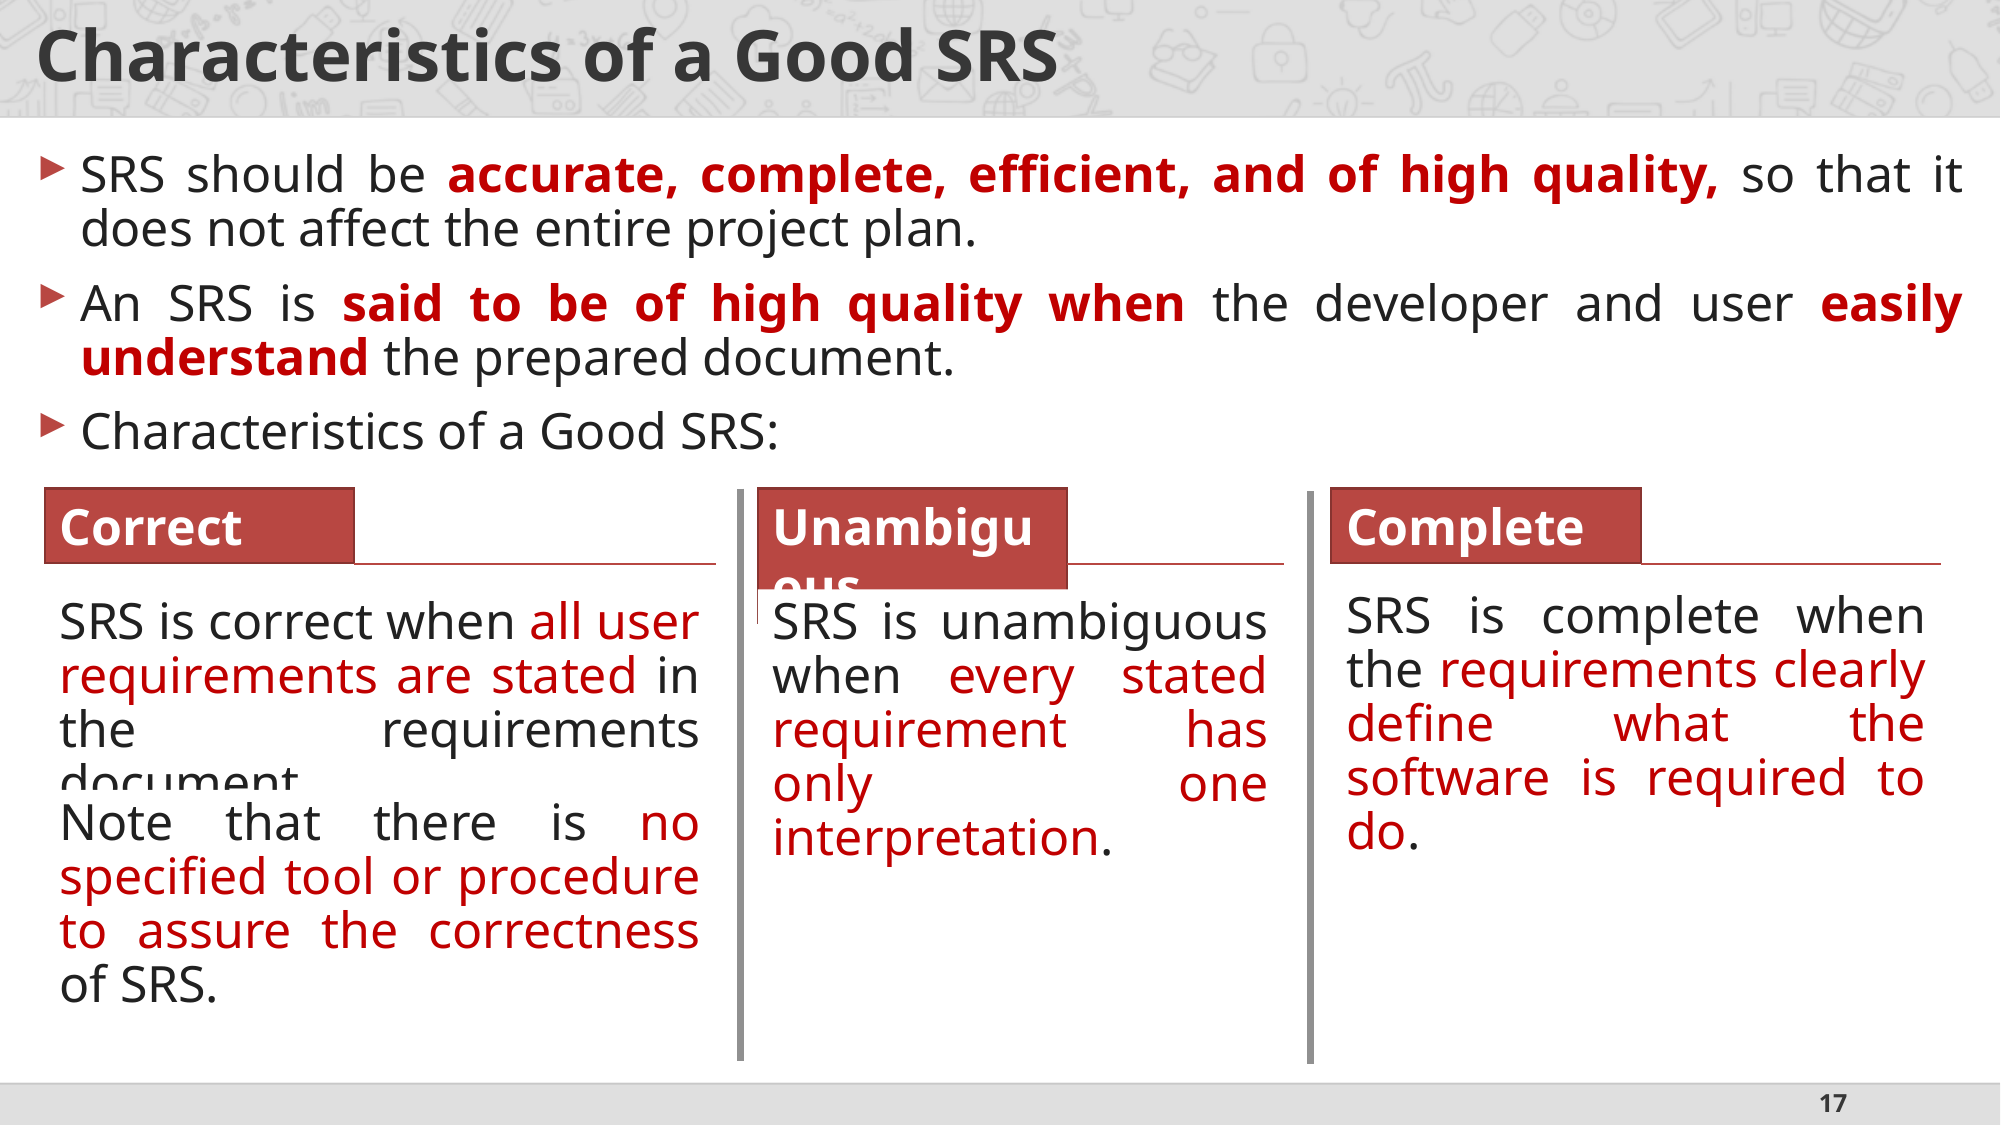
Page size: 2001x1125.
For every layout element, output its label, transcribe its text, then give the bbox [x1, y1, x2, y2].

text_box Correct [44, 487, 355, 564]
list SRS should be accurate, complete, efficient, and of high quality, so that it does not affect the entire project plan. An SRS is said to be of high quality when the developer and user easily understand the prepared document. Characteristics of a Good SRS: [21, 141, 1979, 489]
text_box Complete [1330, 487, 1642, 564]
text_box Unambiguous [757, 487, 1068, 588]
text_box SRS is unambiguous when every stated requirement has only one interpretation. [757, 588, 1285, 836]
text_box SRS is correct when all user requirements are stated in the requirements document. [44, 588, 717, 770]
text_box Note that there is no specified tool or procedure to assure the correctness of SRS. [44, 789, 717, 974]
text_box SRS is complete when the requirements clearly define what the software is required to do. [1330, 582, 1942, 836]
title Characteristics of a Good SRS [0, 0, 2000, 117]
